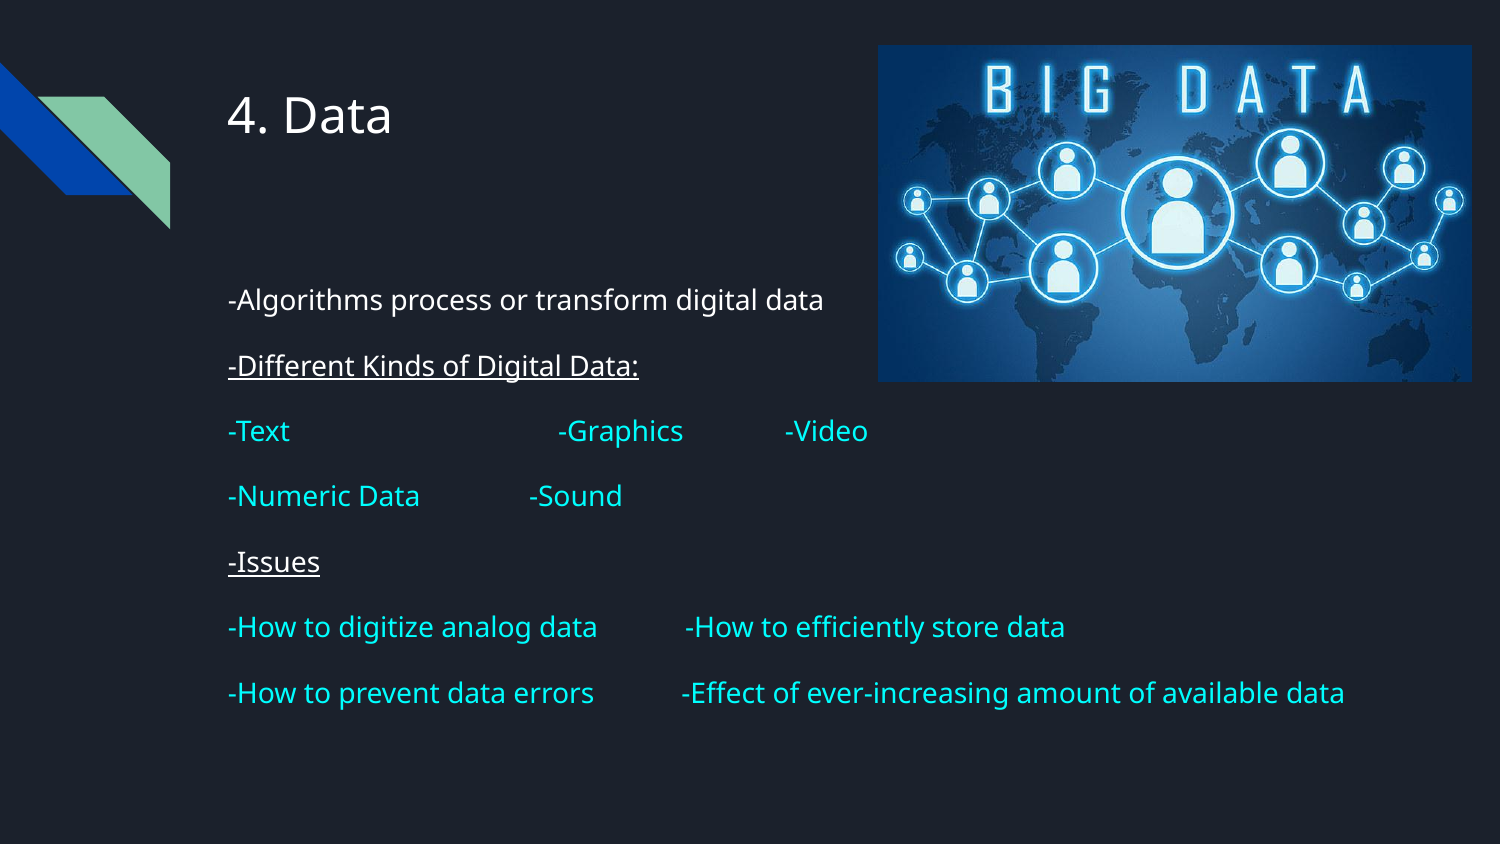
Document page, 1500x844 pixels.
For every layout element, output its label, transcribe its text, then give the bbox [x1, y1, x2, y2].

title 4. Data [212, 64, 873, 215]
picture [878, 44, 1472, 382]
list -Algorithms process or transform digital data -Different Kinds of Digital Data: -Text -Graphics -Video -Numeric Data -Sound -Issues -How to digitize analog data -How to efficiently store data -How to prevent data errors -Effect of ever-increasing amount of available data [212, 259, 1368, 738]
